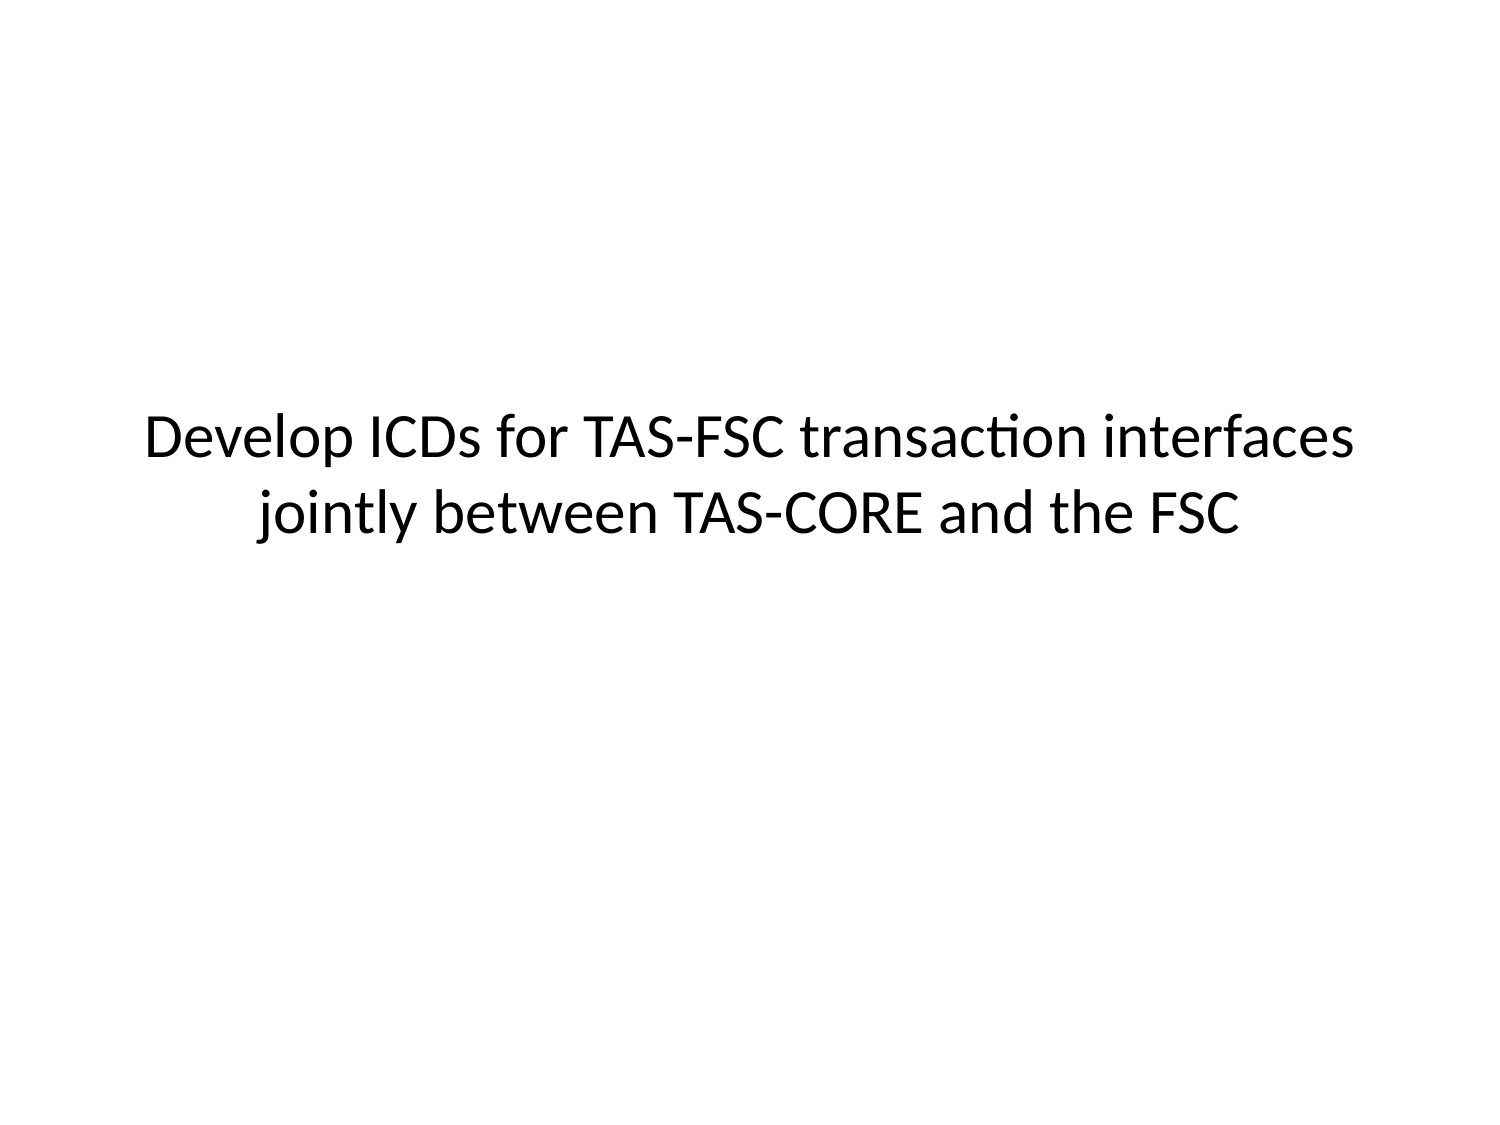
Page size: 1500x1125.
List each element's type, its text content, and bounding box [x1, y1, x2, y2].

title Develop ICDs for TAS-FSC transaction interfaces jointly between TAS-CORE and the FSC [112, 349, 1388, 591]
